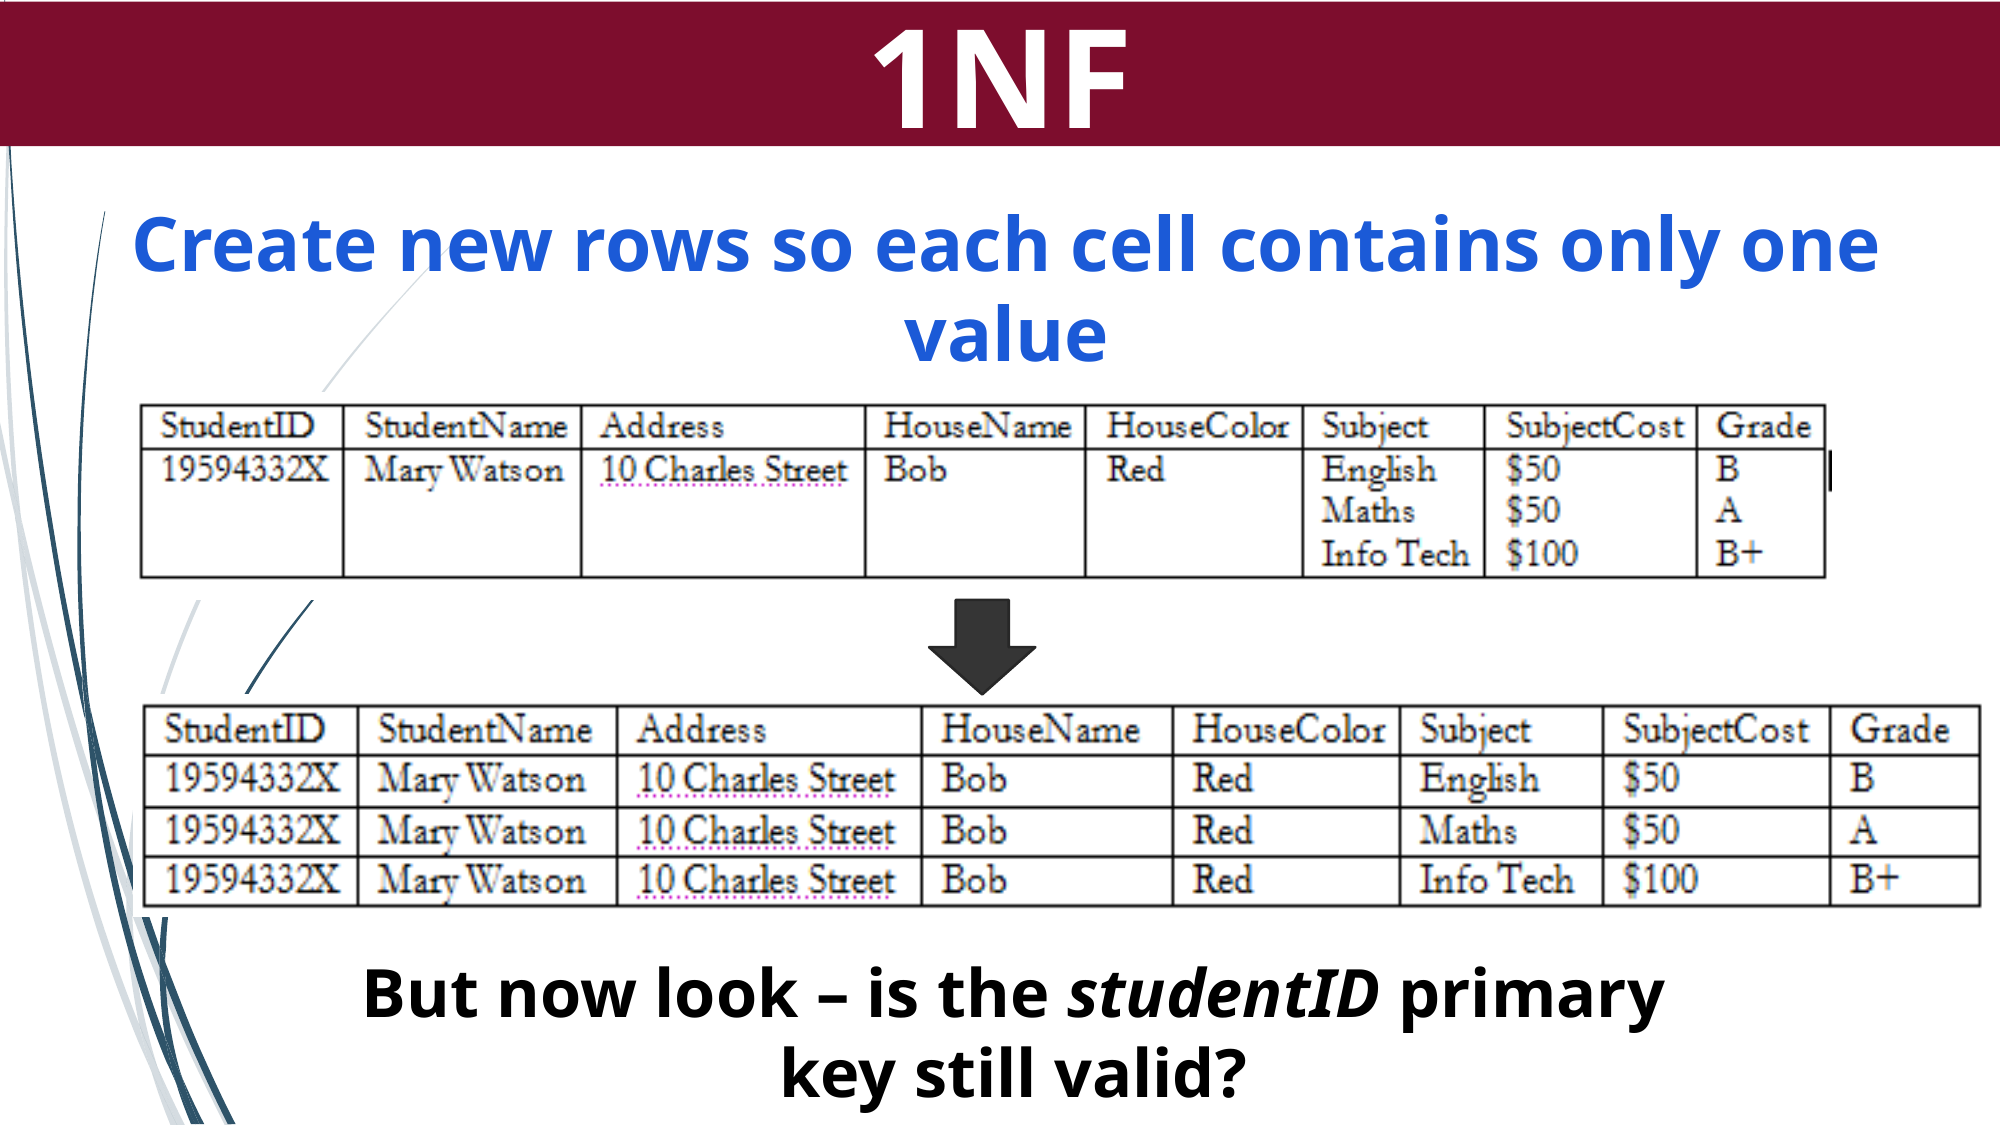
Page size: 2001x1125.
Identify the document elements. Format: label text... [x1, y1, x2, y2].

picture [133, 392, 1832, 601]
picture [133, 694, 1990, 917]
text_box But now look – is the studentID primary key still valid? [338, 937, 1689, 1125]
text_box 1NF [0, 1, 2000, 147]
title Create new rows so each cell contains only one value [80, 188, 1934, 377]
text_box [927, 601, 1037, 694]
